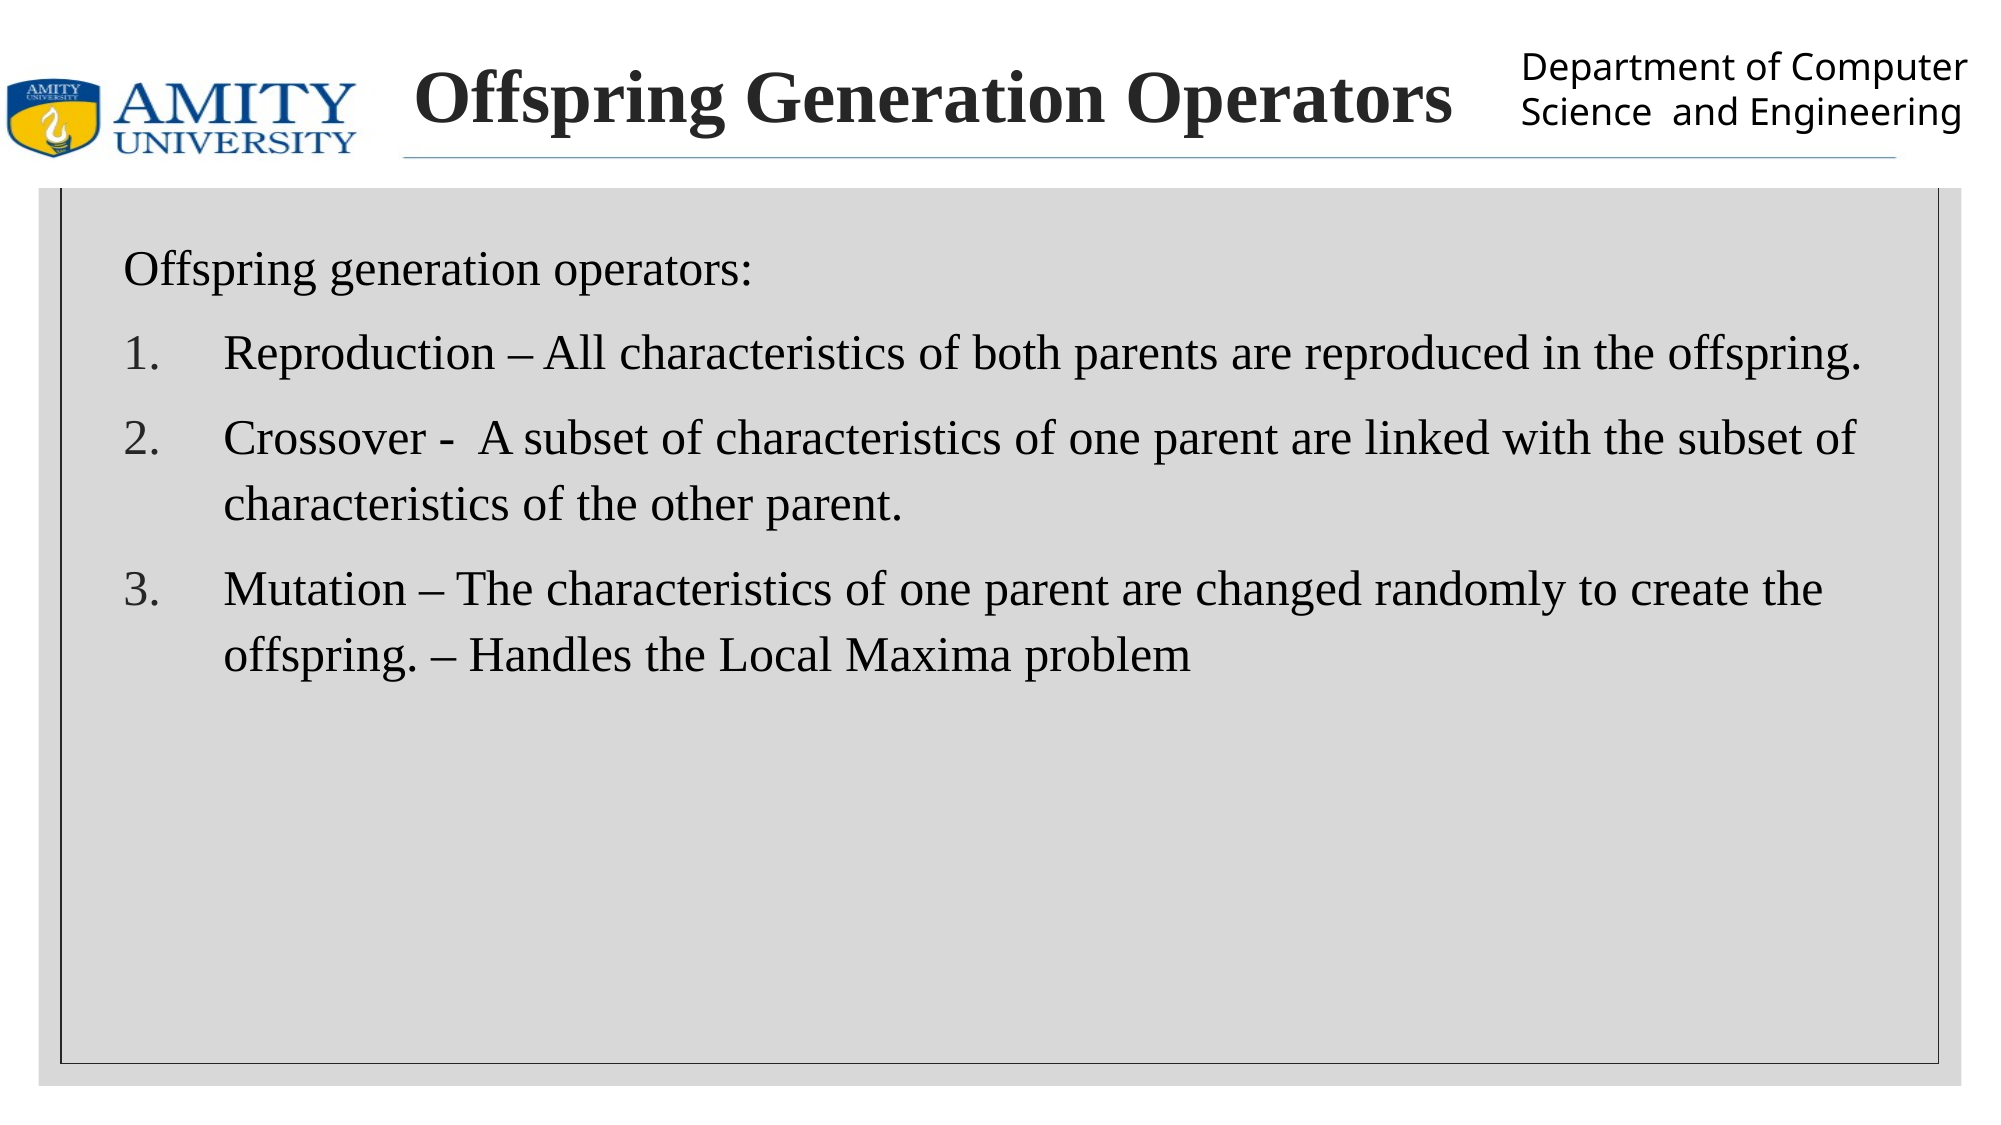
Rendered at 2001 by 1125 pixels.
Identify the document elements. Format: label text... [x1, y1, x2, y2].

picture [0, 0, 2000, 188]
list Offspring generation operators: Reproduction – All characteristics of both parents are reproduced in the offspring. Crossover - A subset of characteristics of one parent are linked with the subset of characteristics of the other parent. Mutation – The characteristics of one parent are changed randomly to create the offspring. – Handles the Local Maxima problem [108, 221, 1907, 1004]
title Offspring Generation Operators [83, 48, 1785, 149]
